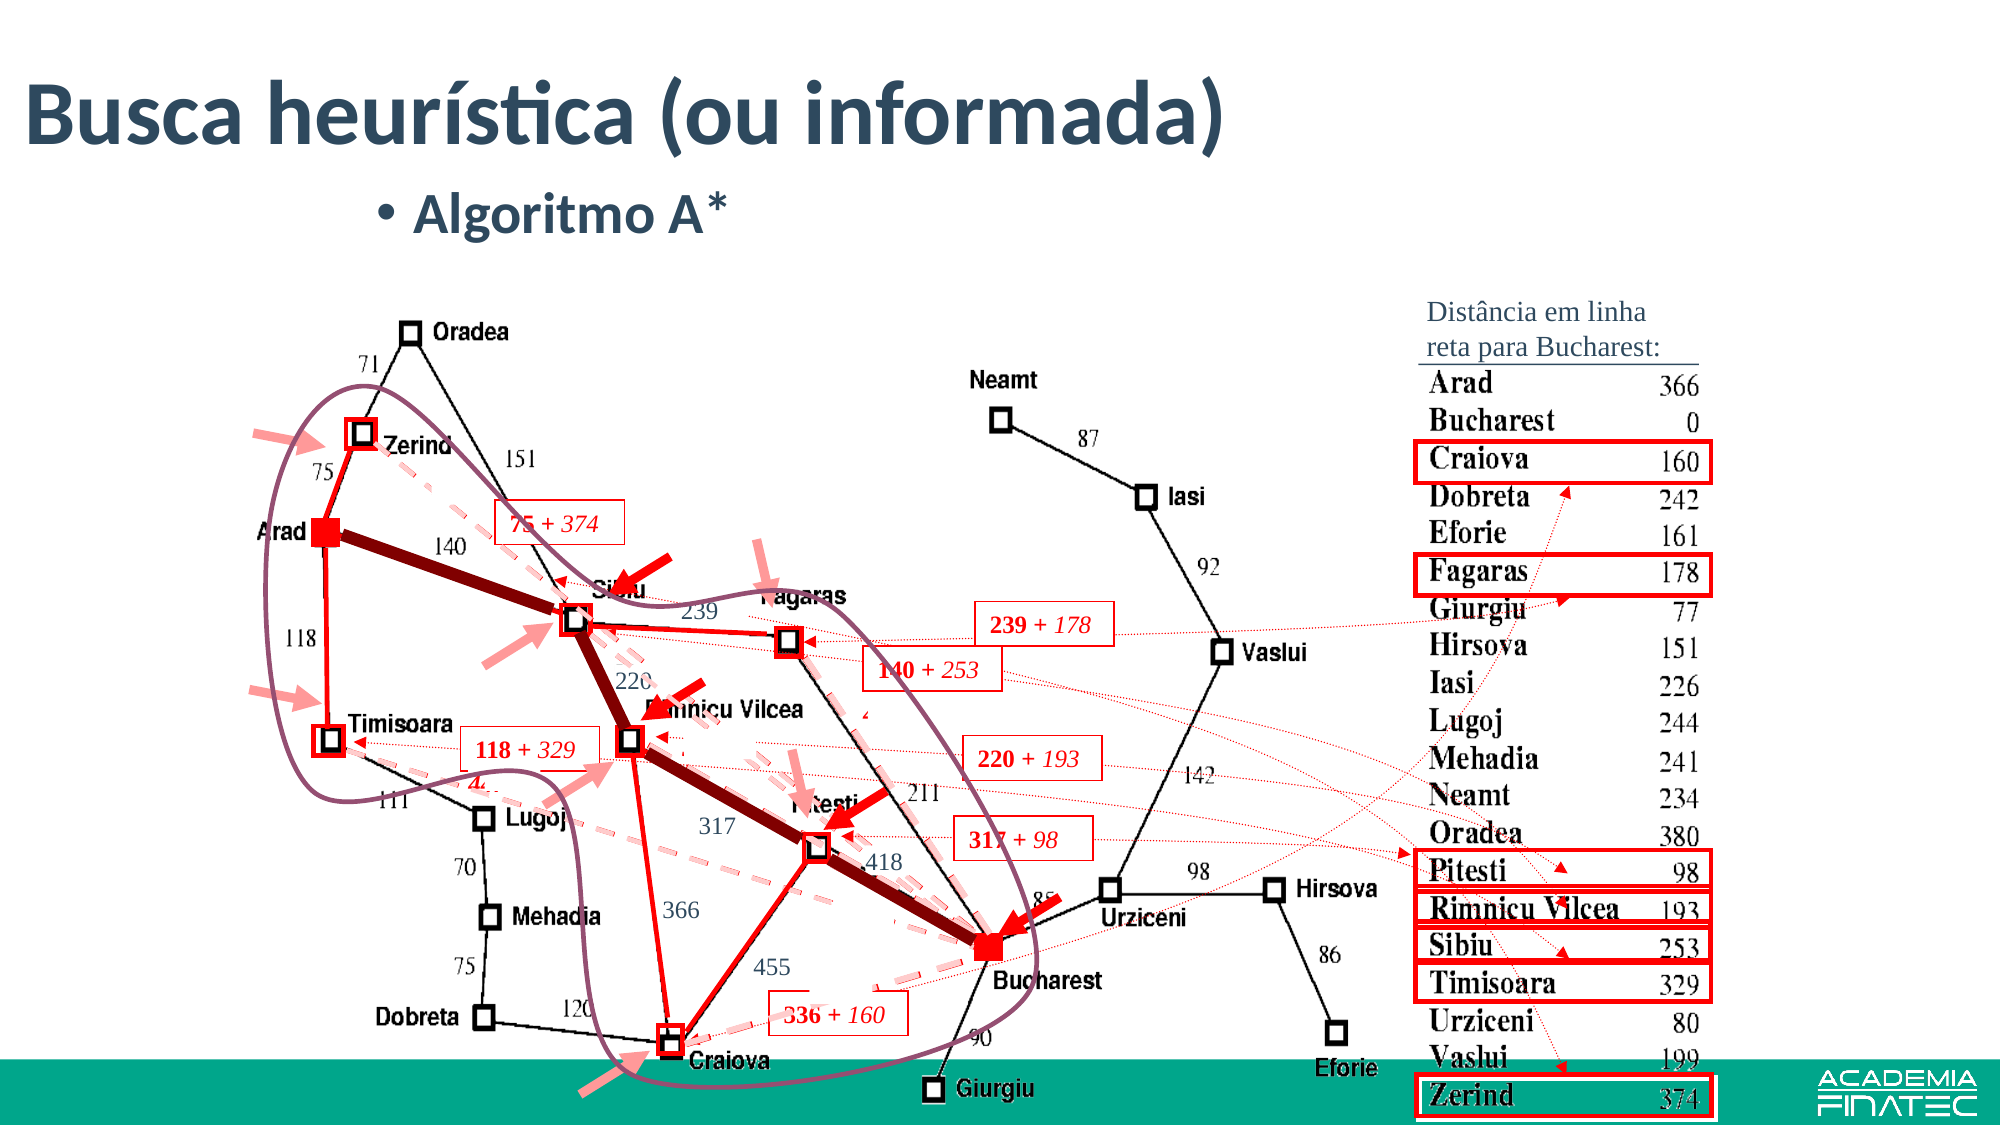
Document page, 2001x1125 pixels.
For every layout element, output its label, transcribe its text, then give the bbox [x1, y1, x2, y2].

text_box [353, 948, 633, 1002]
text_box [494, 499, 1712, 1117]
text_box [346, 442, 686, 948]
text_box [684, 864, 974, 1045]
picture [1811, 1062, 1984, 1122]
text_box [590, 634, 686, 941]
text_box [633, 750, 830, 1054]
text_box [585, 594, 686, 756]
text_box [686, 441, 1711, 1043]
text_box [686, 845, 988, 1032]
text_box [1418, 924, 1715, 1120]
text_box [256, 284, 1711, 1109]
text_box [313, 419, 591, 756]
list Algoritmo A* [286, 176, 1712, 439]
title Busca heurística (ou informada) [9, 6, 1735, 224]
